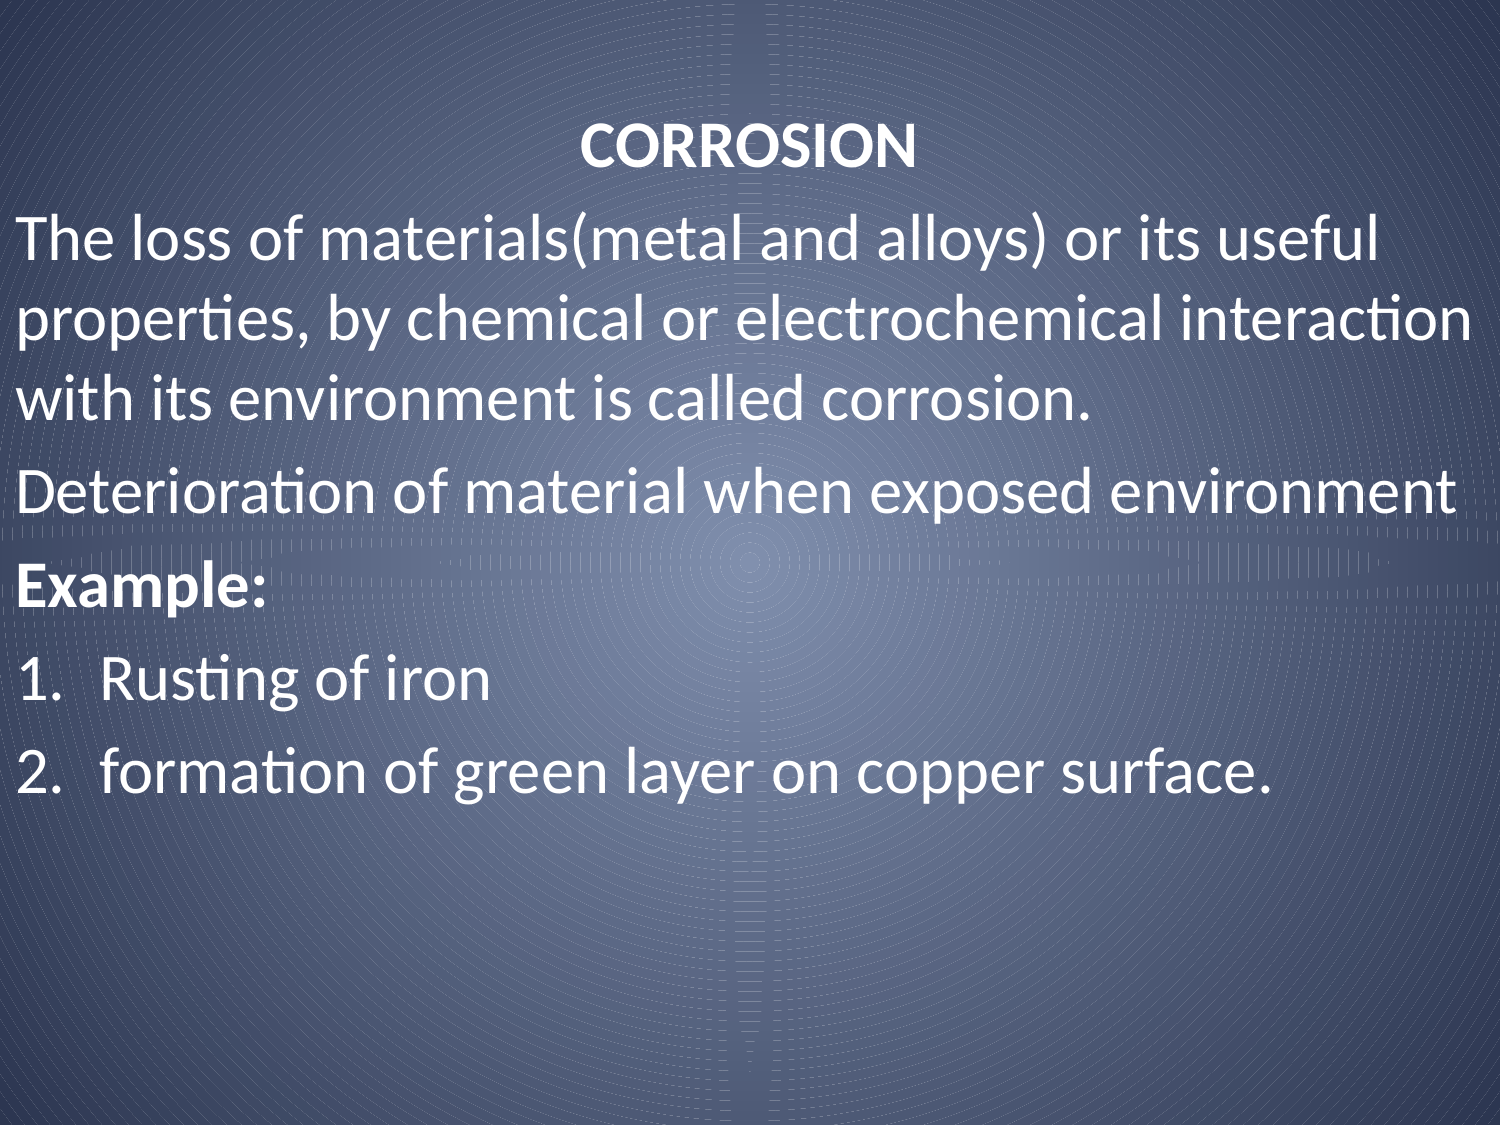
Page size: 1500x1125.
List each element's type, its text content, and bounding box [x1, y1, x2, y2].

subtitle CORROSION The loss of materials(metal and alloys) or its useful properties, by chemical or electrochemical interaction with its environment is called corrosion. Deterioration of material when exposed environment Example: Rusting of iron formation of green layer on copper surface. [0, 0, 1500, 1125]
